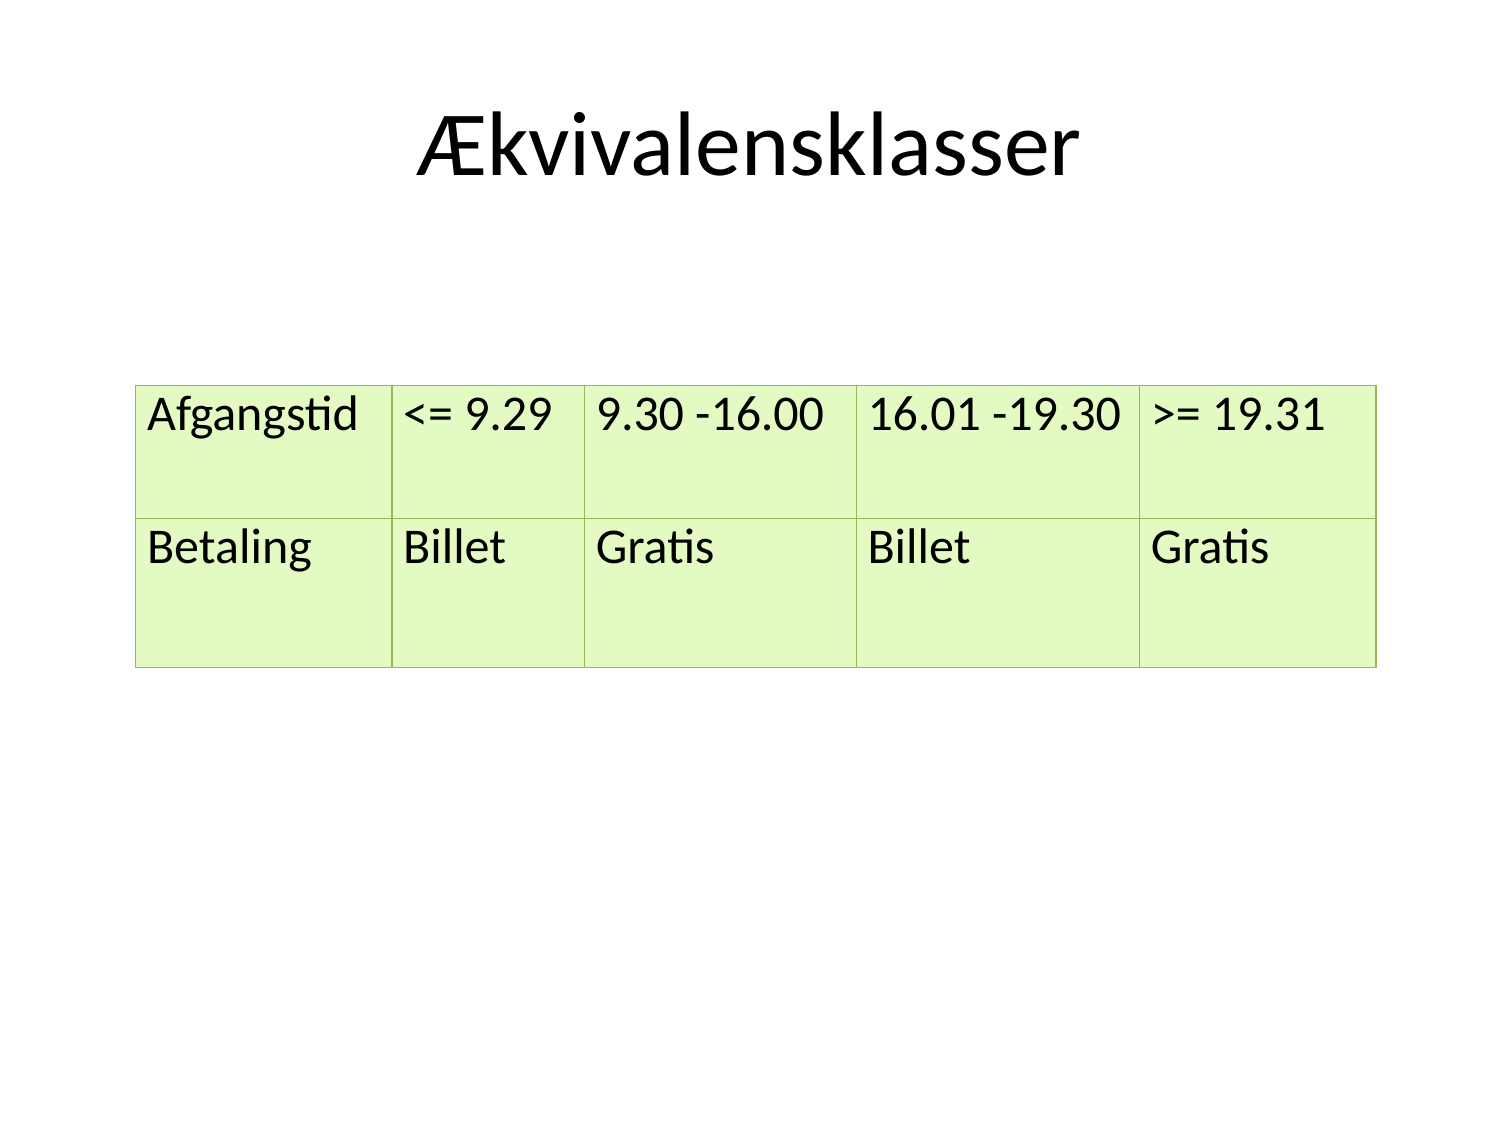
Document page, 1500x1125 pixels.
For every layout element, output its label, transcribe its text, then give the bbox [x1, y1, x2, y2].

title Ækvivalensklasser [75, 45, 1425, 233]
text_box [74, 262, 1425, 1005]
